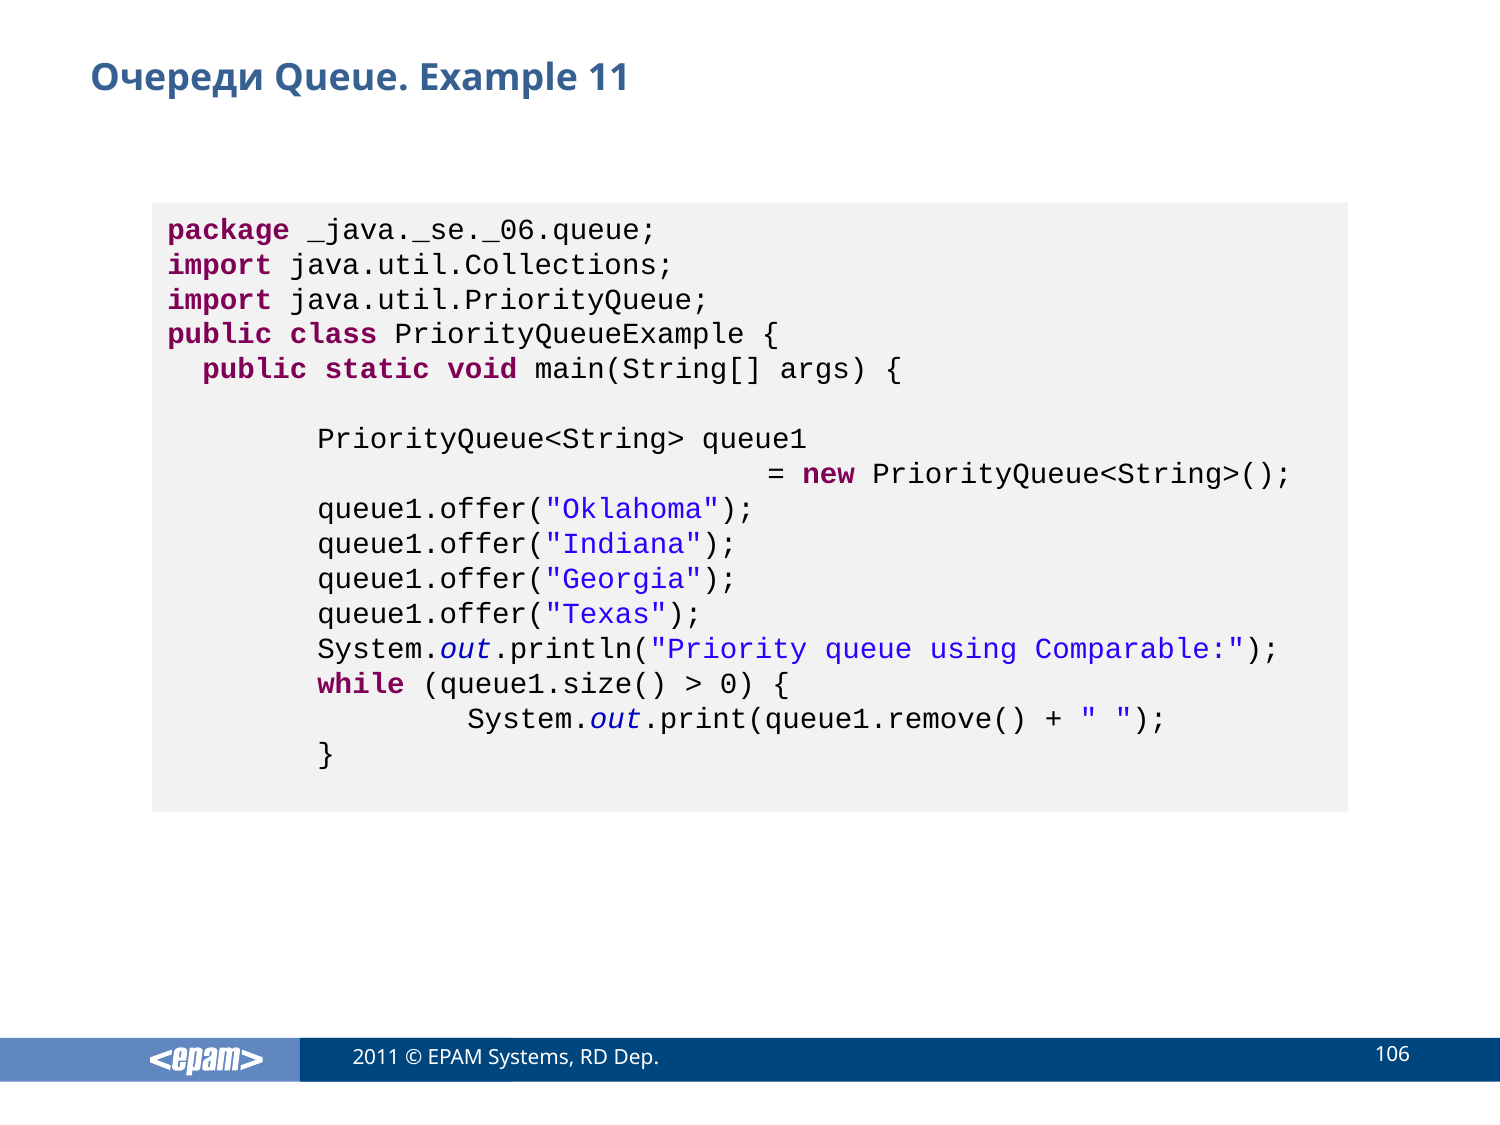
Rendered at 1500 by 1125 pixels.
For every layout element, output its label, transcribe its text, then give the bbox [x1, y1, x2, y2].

text_box package _java._se._06.queue; import java.util.Collections; import java.util.PriorityQueue; public class PriorityQueueExample { public static void main(String[] args) { PriorityQueue<String> queue1 = new PriorityQueue<String>(); queue1.offer("Oklahoma"); queue1.offer("Indiana"); queue1.offer("Georgia"); queue1.offer("Texas"); System.out.println("Priority queue using Comparable:"); while (queue1.size() > 0) { System.out.print(queue1.remove() + " "); } [152, 202, 1348, 812]
title Очереди Queue. Example 11 [75, 45, 1425, 163]
footer 2011 © EPAM Systems, RD Dep. [337, 1028, 738, 1088]
slide_number 106 [1262, 1025, 1425, 1085]
